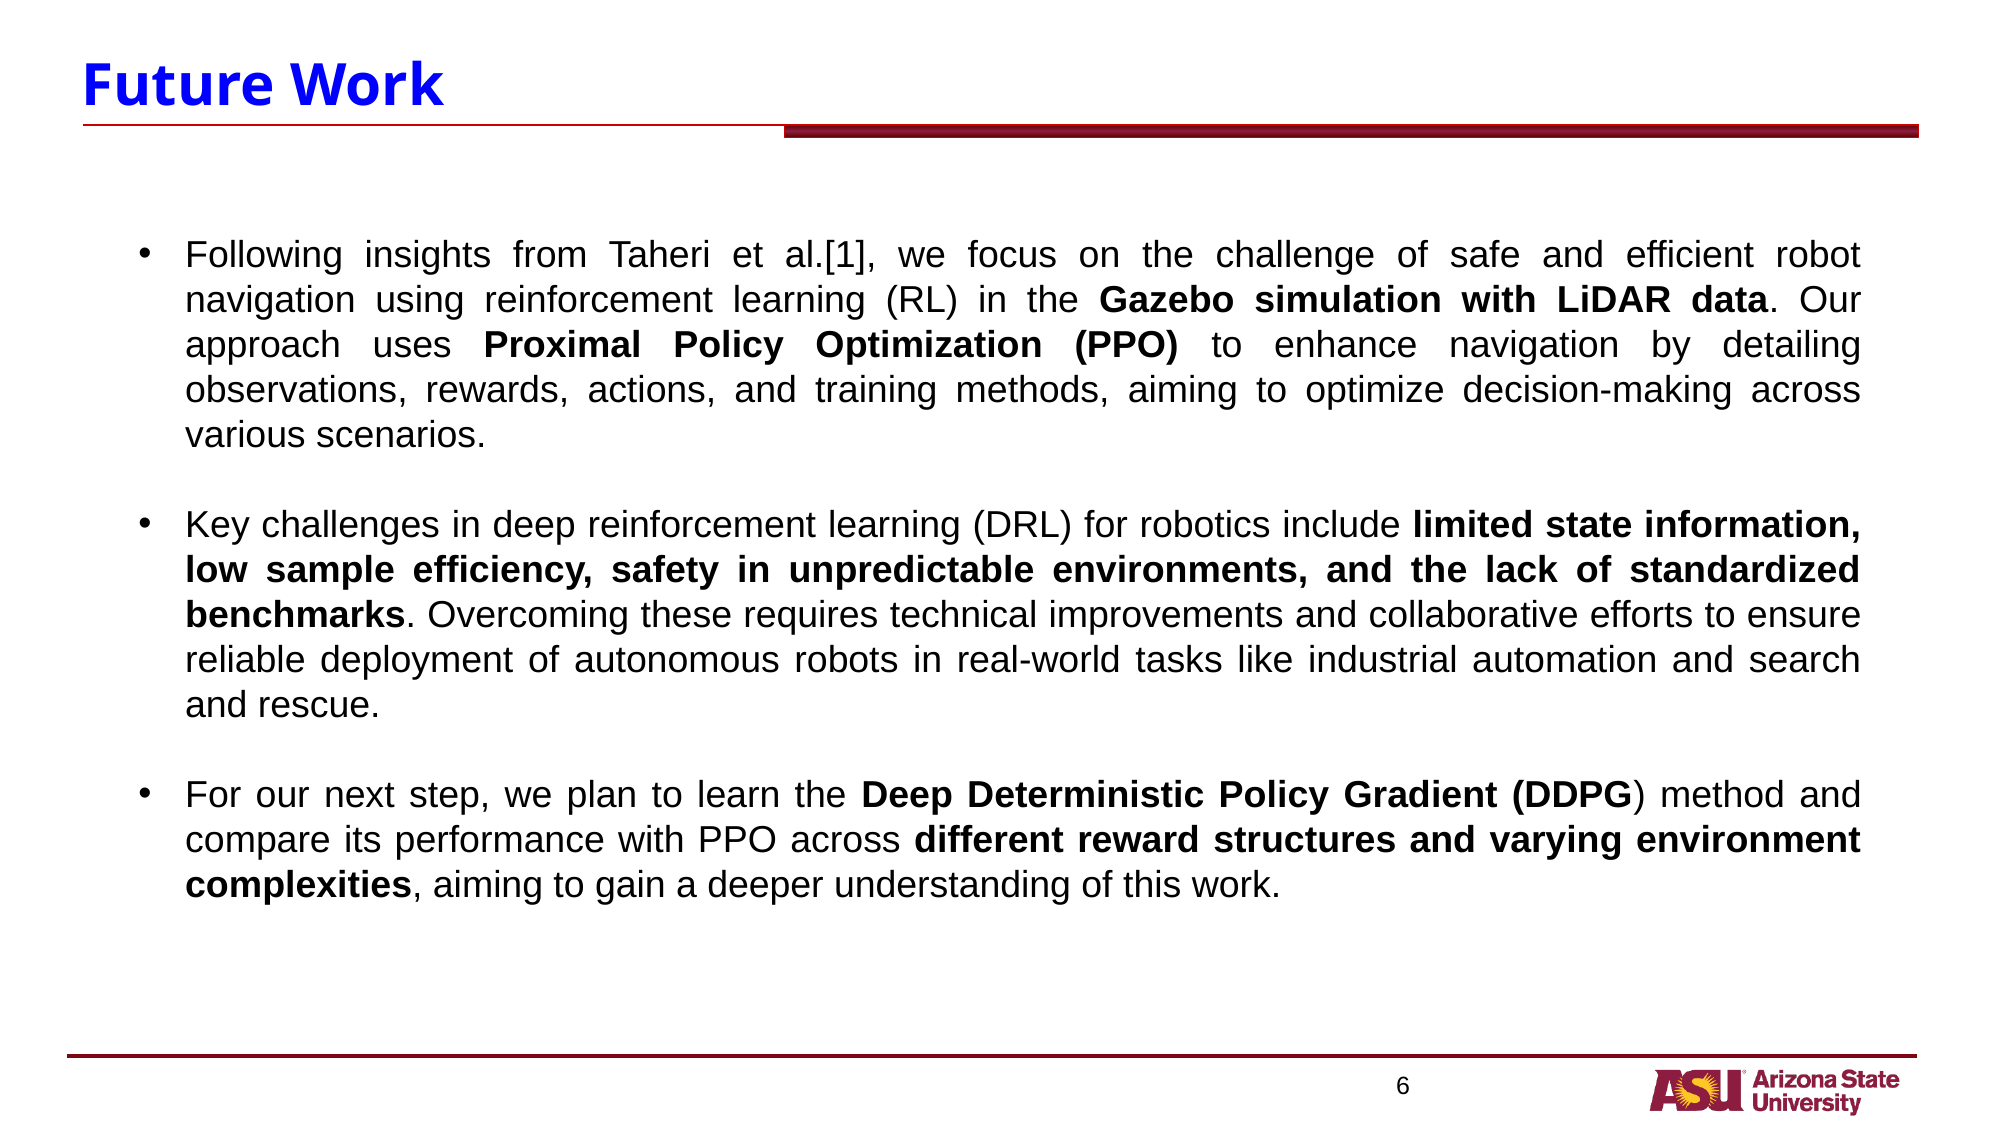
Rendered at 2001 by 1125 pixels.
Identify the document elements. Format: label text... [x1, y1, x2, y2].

text_box Future Work [66, 24, 1917, 125]
slide_number ‹#› [1344, 1061, 1425, 1100]
picture [1629, 1049, 1919, 1125]
text_box Following insights from Taheri et al.[1], we focus on the challenge of safe and efficient robot navigation using reinforcement learning (RL) in the Gazebo simulation with LiDAR data. Our approach uses Proximal Policy Optimization (PPO) to enhance navigation by detailing observations, rewards, actions, and training methods, aiming to optimize decision-making across various scenarios. Key challenges in deep reinforcement learning (DRL) for robotics include limited state information, low sample efficiency, safety in unpredictable environments, and the lack of standardized benchmarks. Overcoming these requires technical improvements and collaborative efforts to ensure reliable deployment of autonomous robots in real-world tasks like industrial automation and search and rescue. For our next step, we plan to learn the Deep Deterministic Policy Gradient (DDPG) method and compare its performance with PPO across different reward structures and varying environment complexities, aiming to gain a deeper understanding of this work. [123, 222, 1877, 958]
